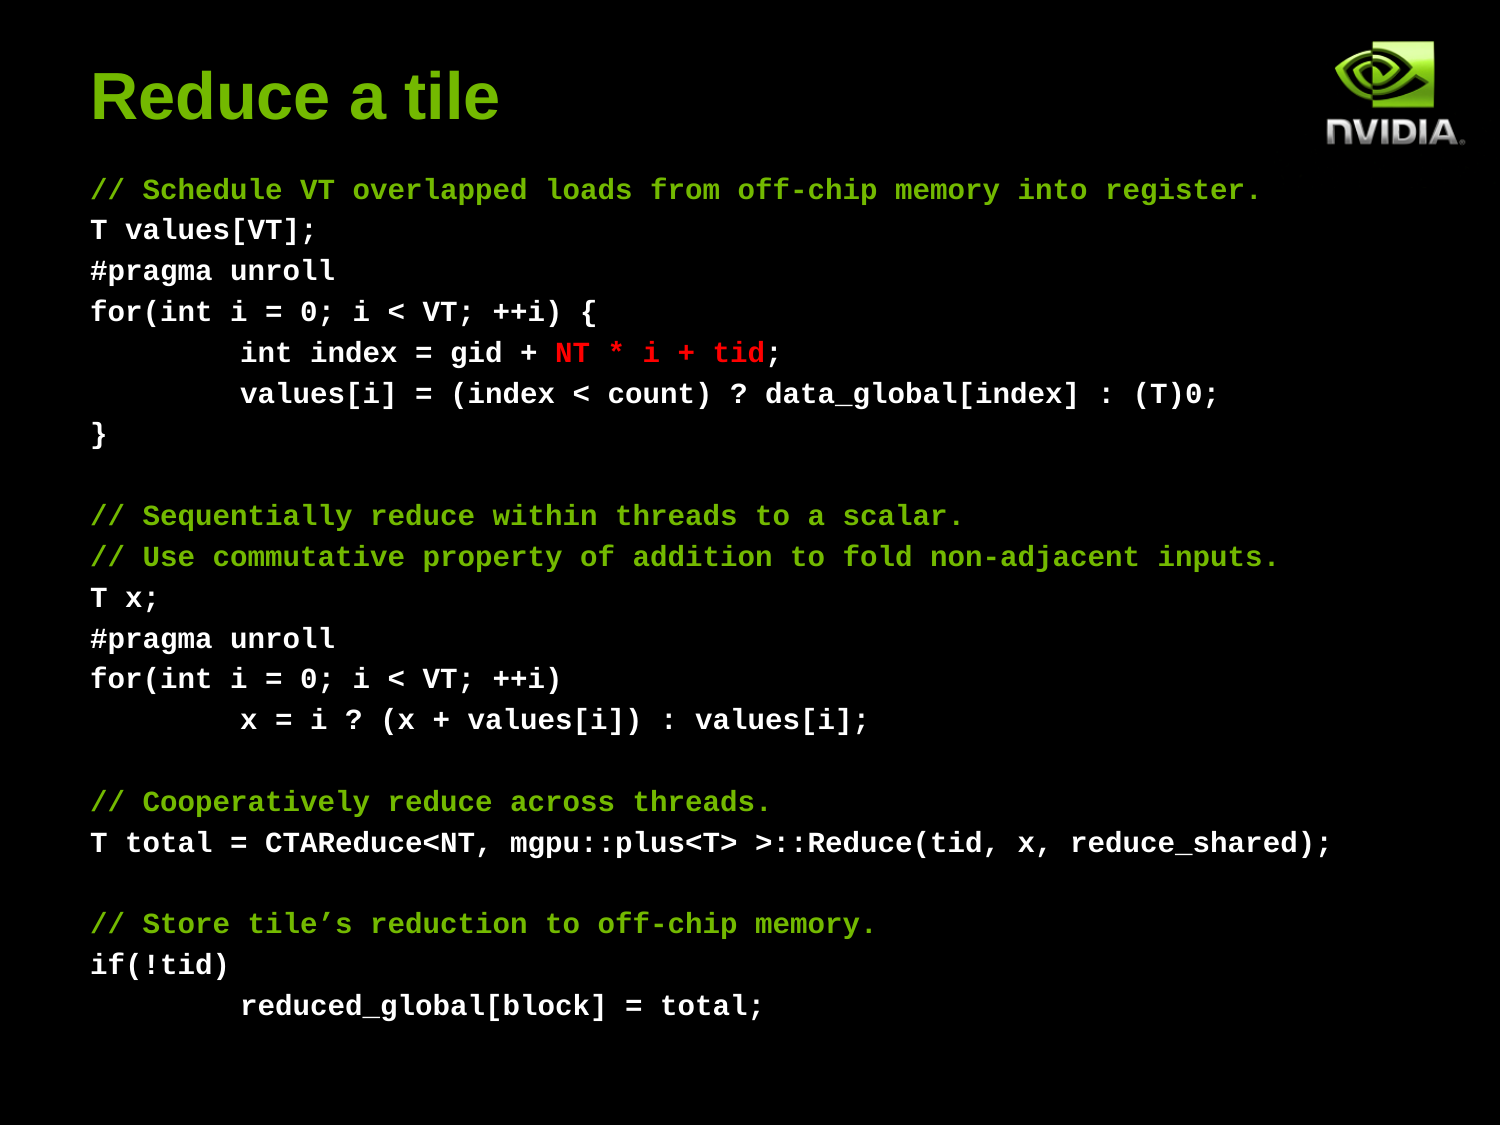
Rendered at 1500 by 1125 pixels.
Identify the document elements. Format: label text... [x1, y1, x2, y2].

picture [1273, 0, 1500, 188]
list // Schedule VT overlapped loads from off-chip memory into register. T values[VT]; #pragma unroll for(int i = 0; i < VT; ++i) { int index = gid + NT * i + tid; values[i] = (index < count) ? data_global[index] : (T)0; } // Sequentially reduce within threads to a scalar. // Use commutative property of addition to fold non-adjacent inputs. T x; #pragma unroll for(int i = 0; i < VT; ++i) x = i ? (x + values[i]) : values[i]; // Cooperatively reduce across threads. T total = CTAReduce<NT, mgpu::plus<T> >::Reduce(tid, x, reduce_shared); // Store tile’s reduction to off-chip memory. if(!tid) reduced_global[block] = total; [74, 162, 1426, 1013]
title Reduce a tile [74, 44, 1288, 142]
